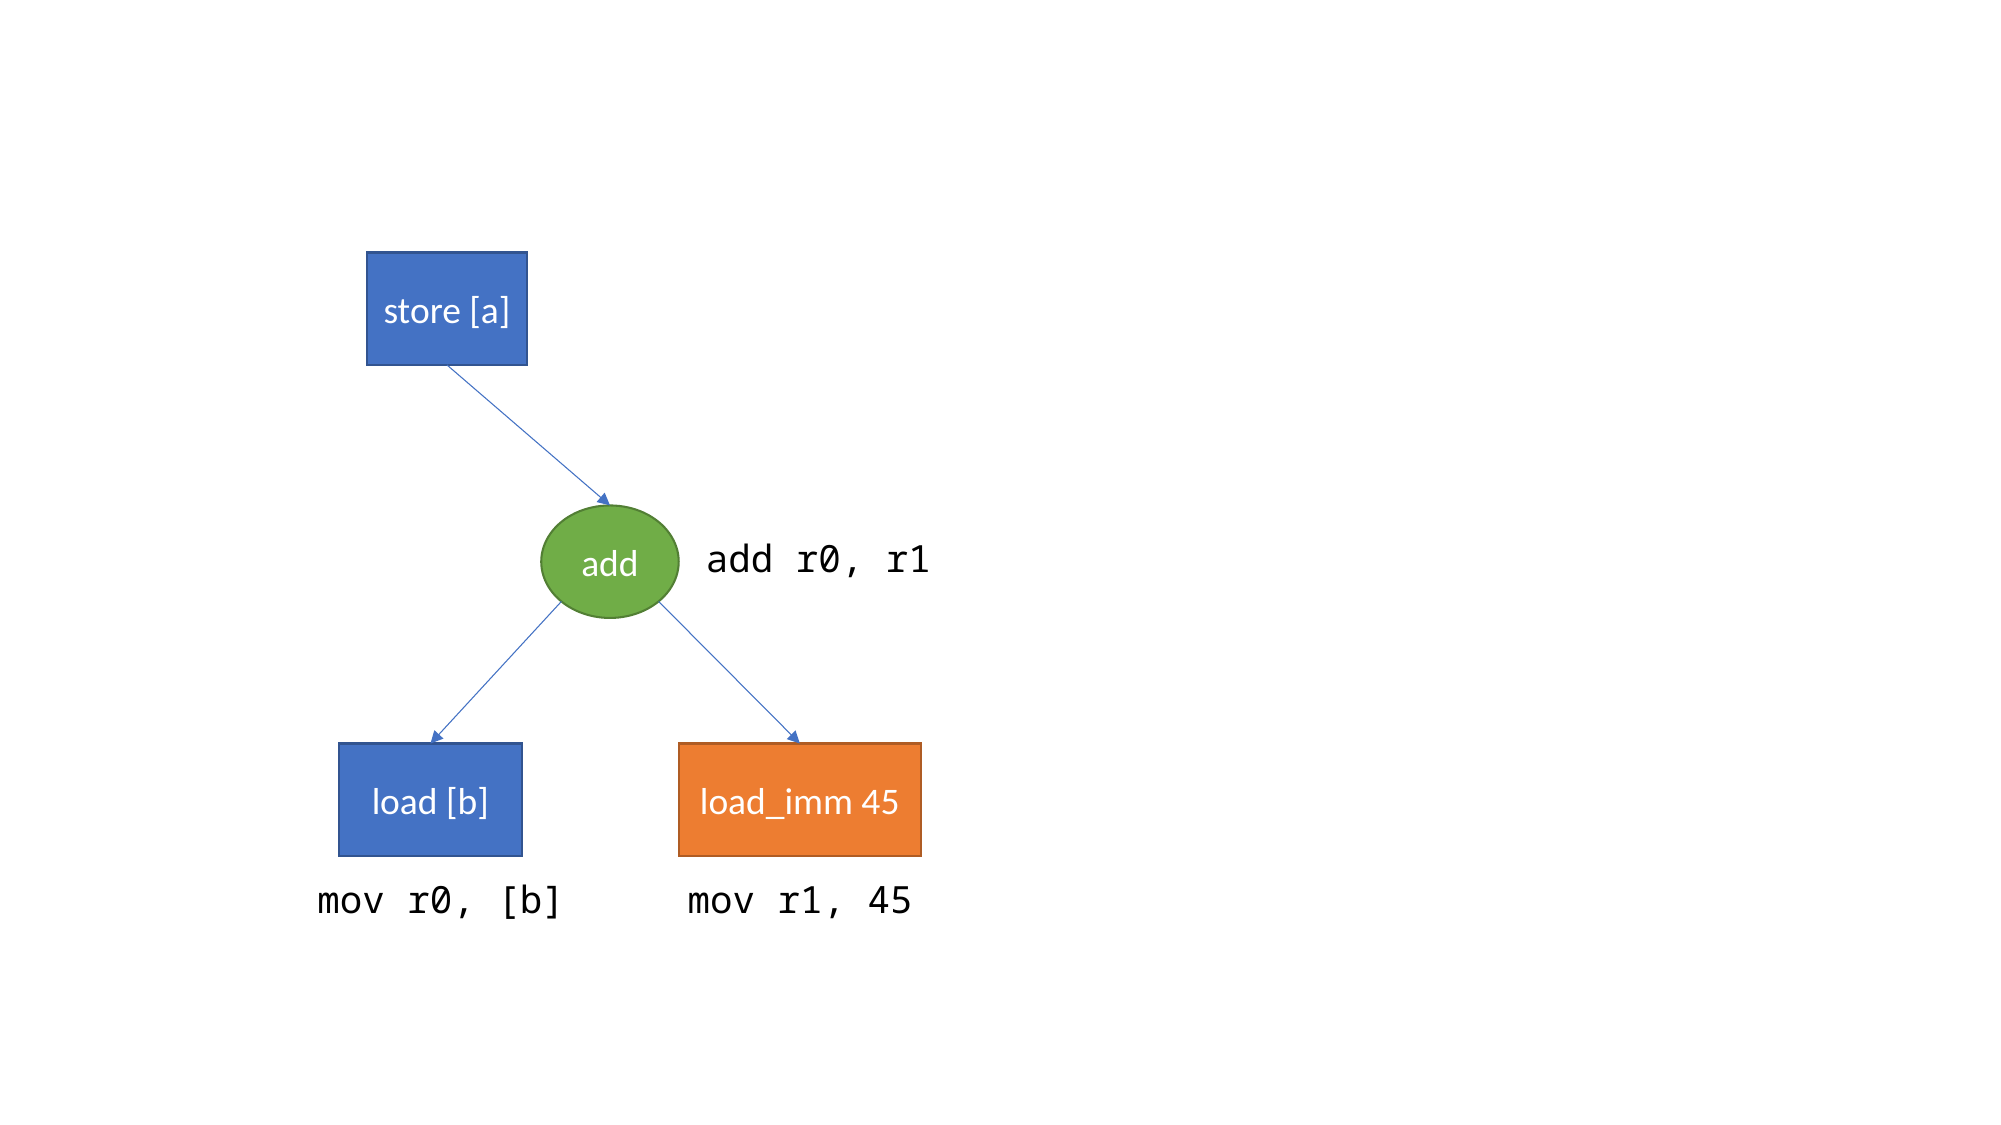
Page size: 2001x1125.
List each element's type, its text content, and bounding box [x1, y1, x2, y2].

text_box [446, 364, 610, 506]
text_box load_imm 45 [678, 742, 922, 857]
text_box mov r0, [b] [302, 868, 580, 929]
text_box store [a] [366, 251, 528, 366]
text_box add [540, 504, 680, 619]
text_box load [b] [338, 742, 523, 857]
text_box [658, 601, 800, 744]
text_box add r0, r1 [691, 527, 946, 588]
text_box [430, 601, 562, 744]
text_box mov r1, 45 [672, 868, 928, 929]
